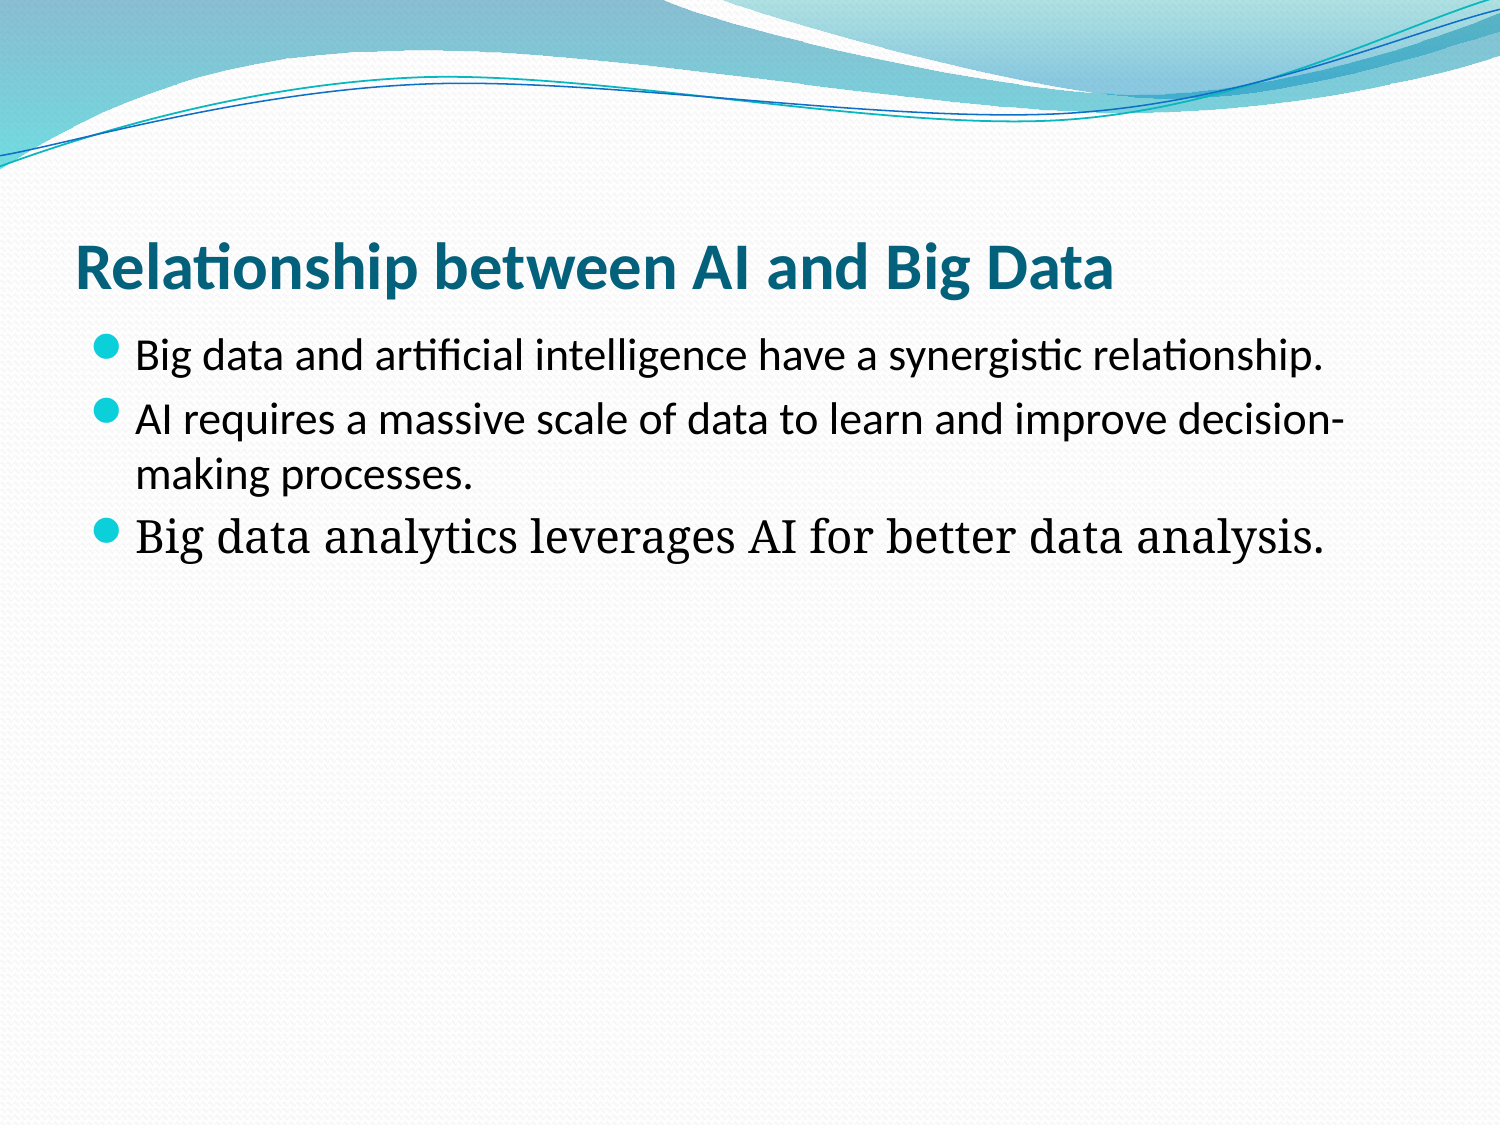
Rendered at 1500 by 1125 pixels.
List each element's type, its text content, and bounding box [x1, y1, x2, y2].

list Big data and artificial intelligence have a synergistic relationship. AI requires a massive scale of data to learn and improve decision-making processes. Big data analytics leverages AI for better data analysis. [75, 317, 1425, 1038]
title Relationship between AI and Big Data [75, 115, 1425, 303]
